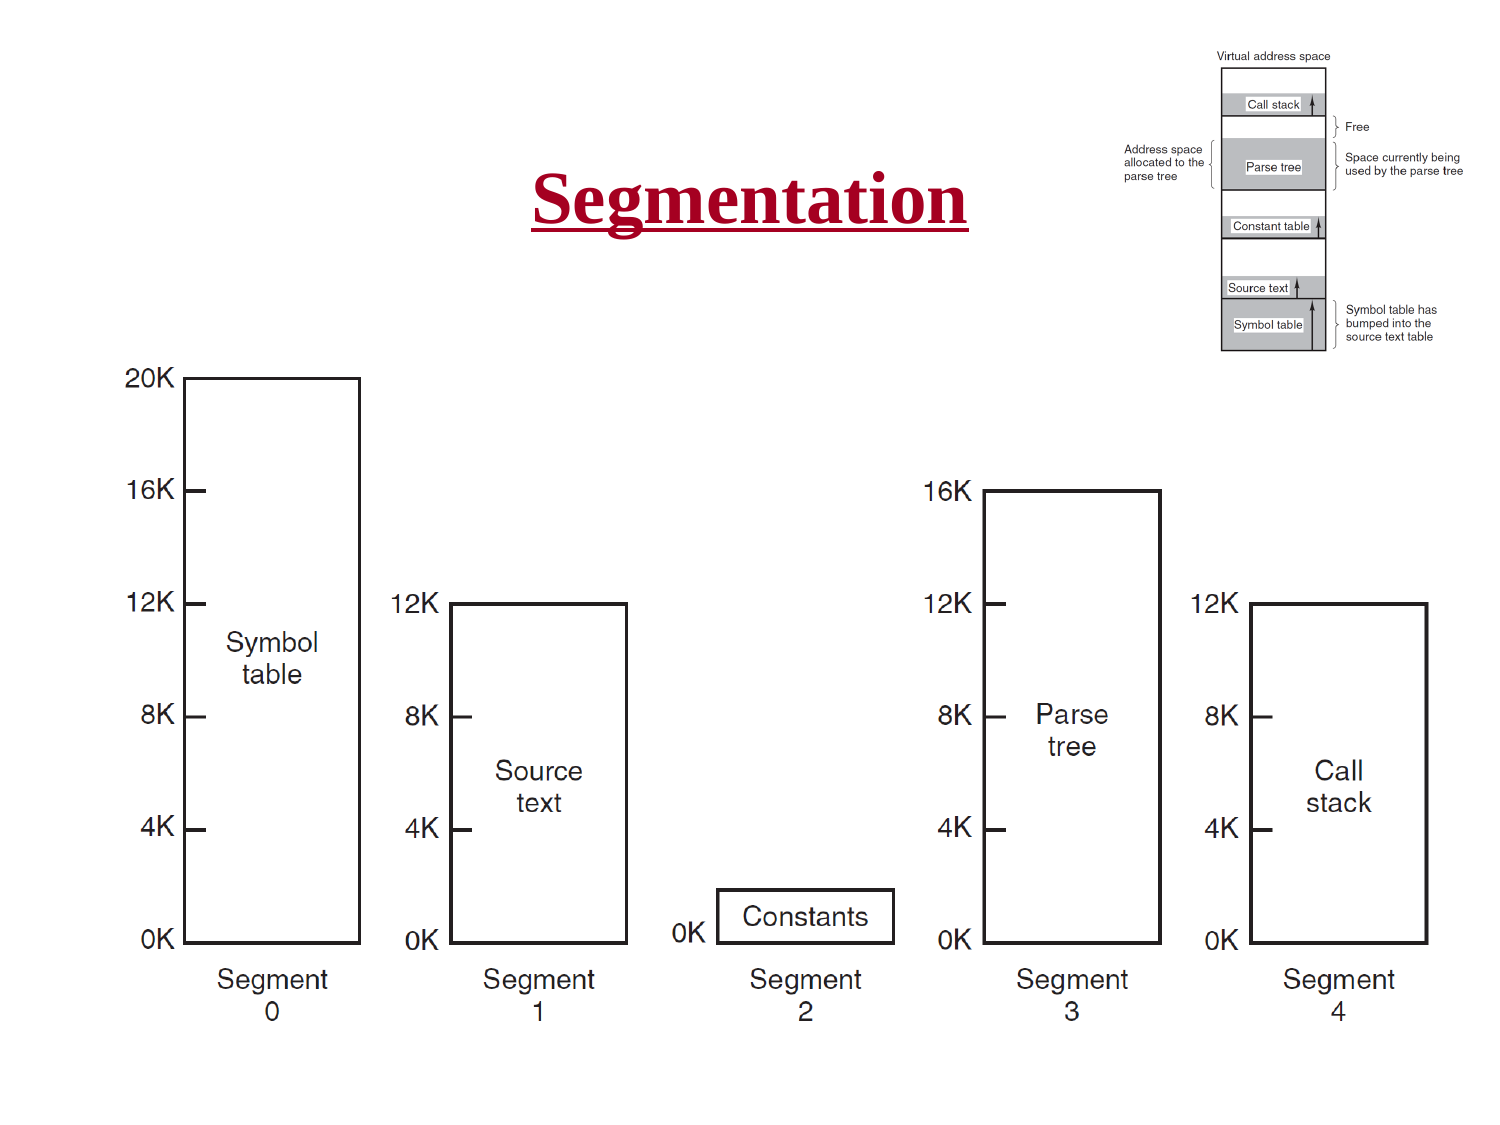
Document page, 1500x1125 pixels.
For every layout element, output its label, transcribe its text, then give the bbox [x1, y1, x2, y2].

title Segmentation [112, 99, 1115, 288]
picture [112, 49, 1466, 1026]
